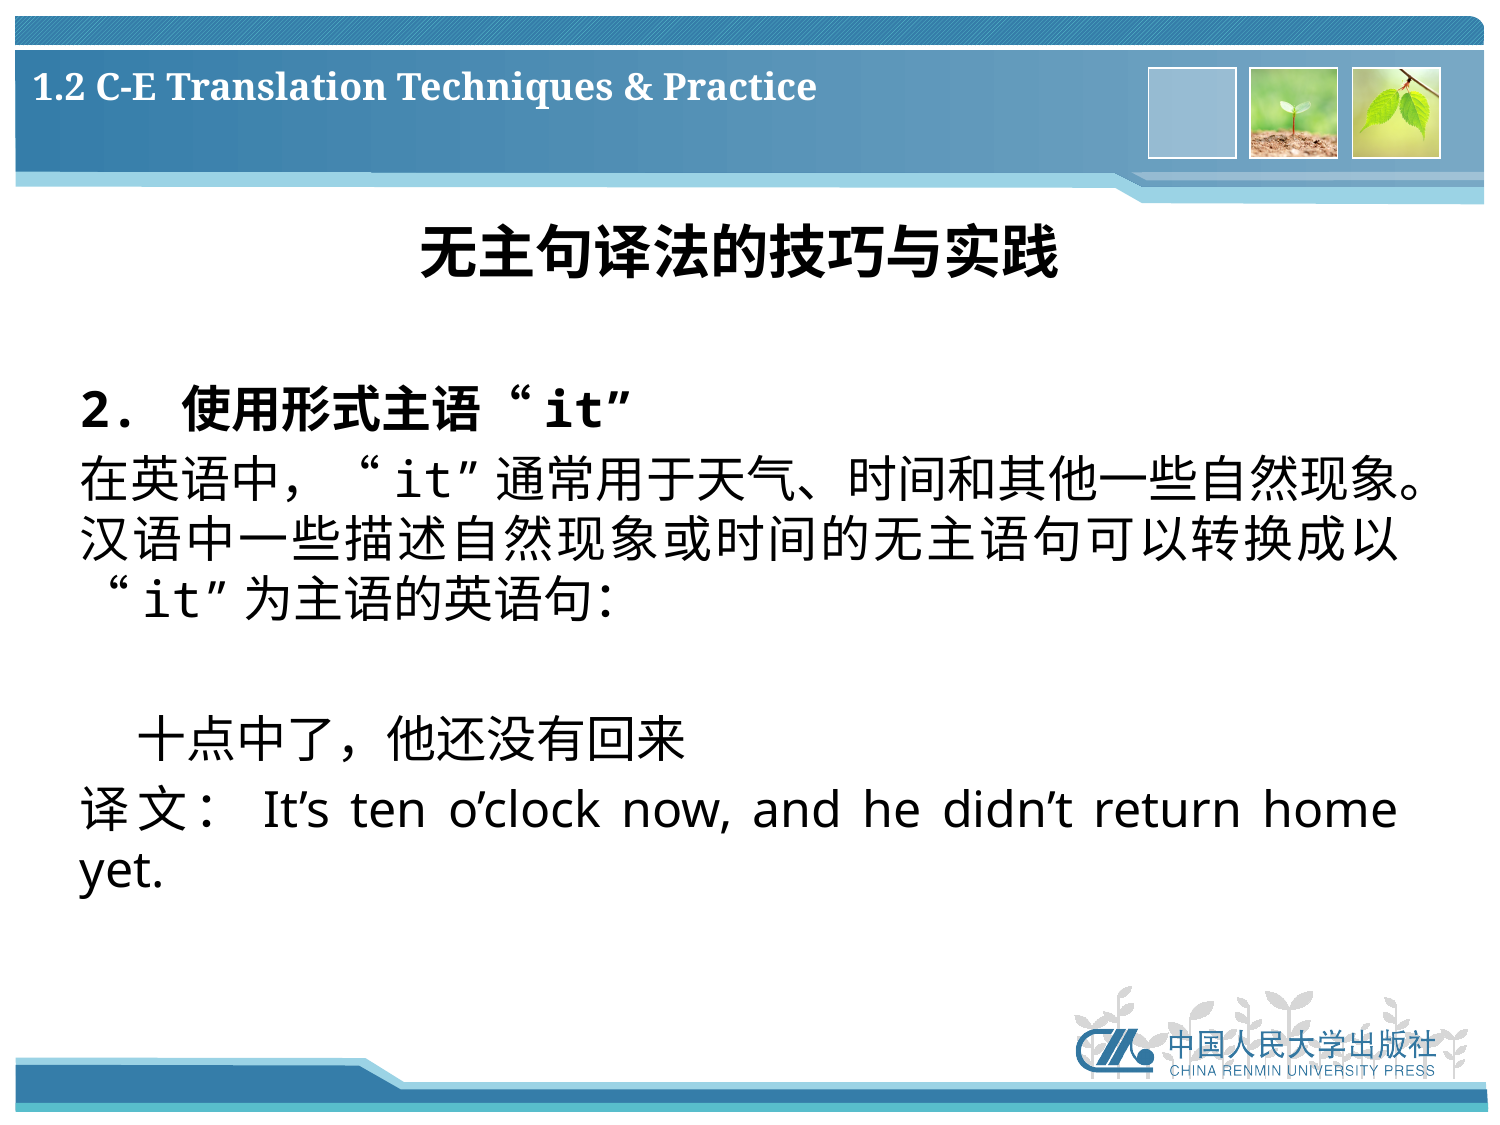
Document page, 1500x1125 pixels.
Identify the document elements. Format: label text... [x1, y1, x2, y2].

text_box 无主句译法的技巧与实践 2. 使用形式主语“it” 在英语中，“it”通常用于天气、时间和其他一些自然现象。汉语中一些描述自然现象或时间的无主语句可以转换成以“it”为主语的英语句： 十点中了，他还没有回来 译文：It’s ten o’clock now, and he didn’t return home yet. [64, 208, 1415, 985]
picture [1075, 1027, 1445, 1079]
picture [1353, 69, 1439, 157]
picture [1251, 69, 1337, 157]
title 1.2 C-E Translation Techniques & Practice [17, 42, 1012, 130]
